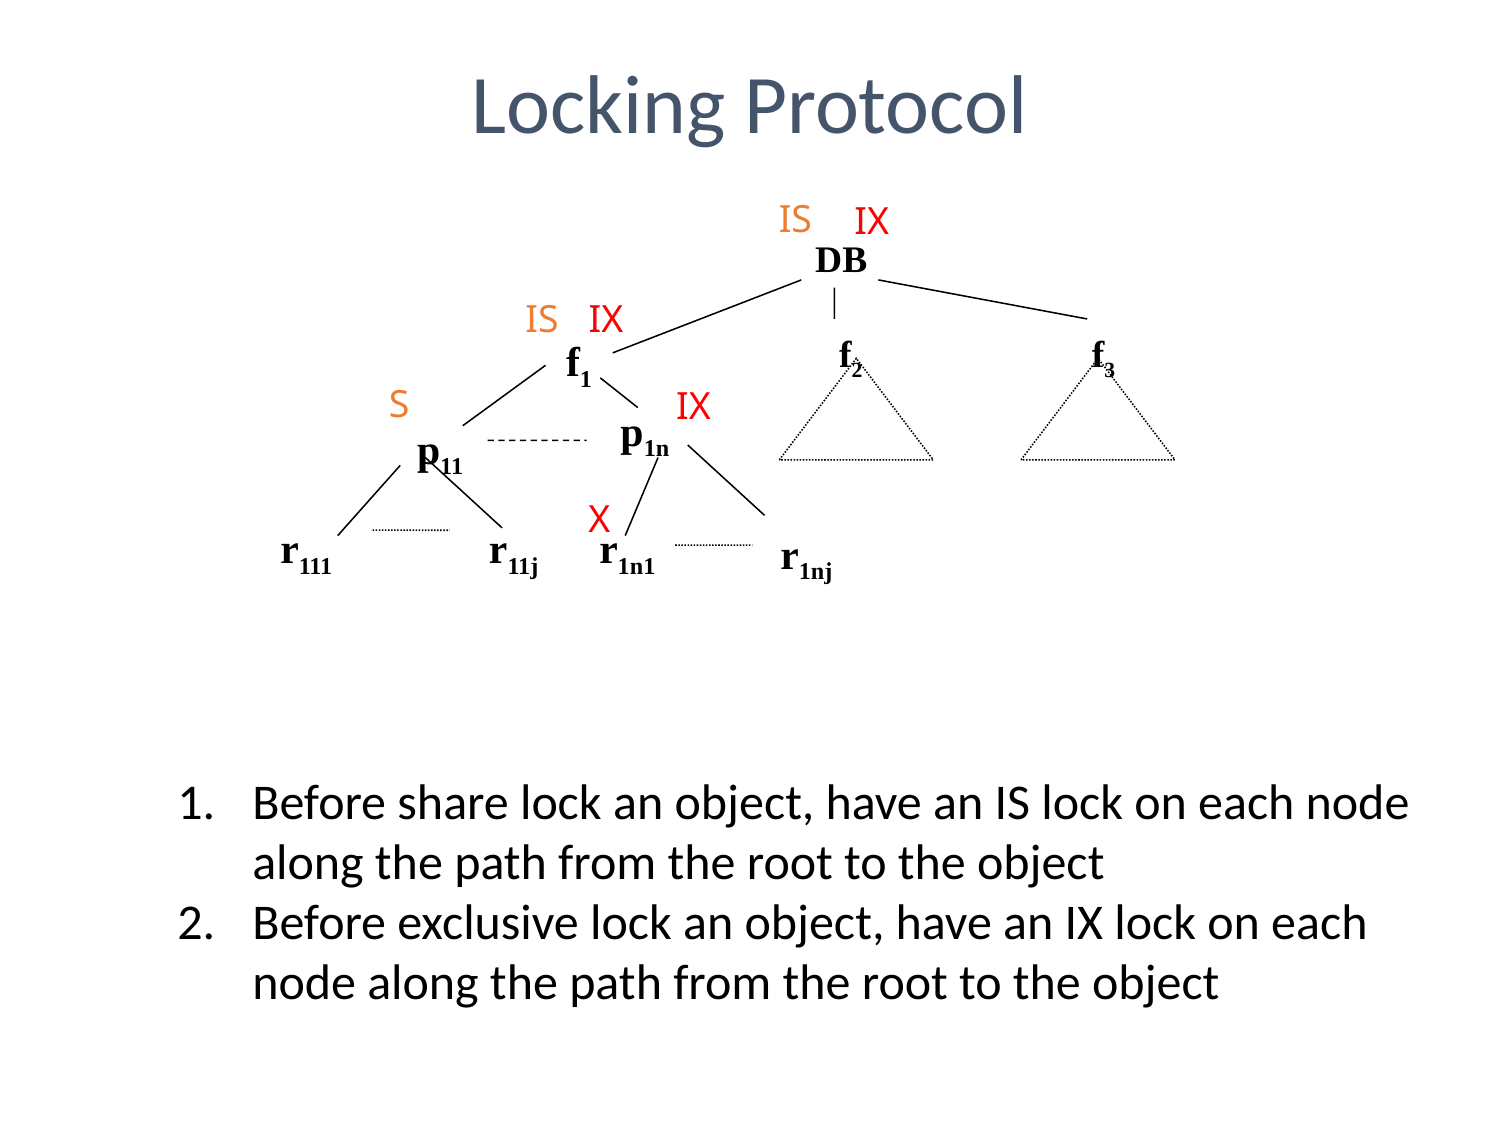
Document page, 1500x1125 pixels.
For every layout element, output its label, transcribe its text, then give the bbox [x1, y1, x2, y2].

text_box Locking Protocol [112, 37, 1388, 163]
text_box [262, 227, 1175, 586]
text_box IS [764, 187, 827, 227]
text_box IX [839, 189, 904, 227]
text_box Before share lock an object, have an IS lock on each node along the path from the root to the object Before exclusive lock an object, have an IX lock on each node along the path from the root to the object [162, 762, 1425, 1018]
